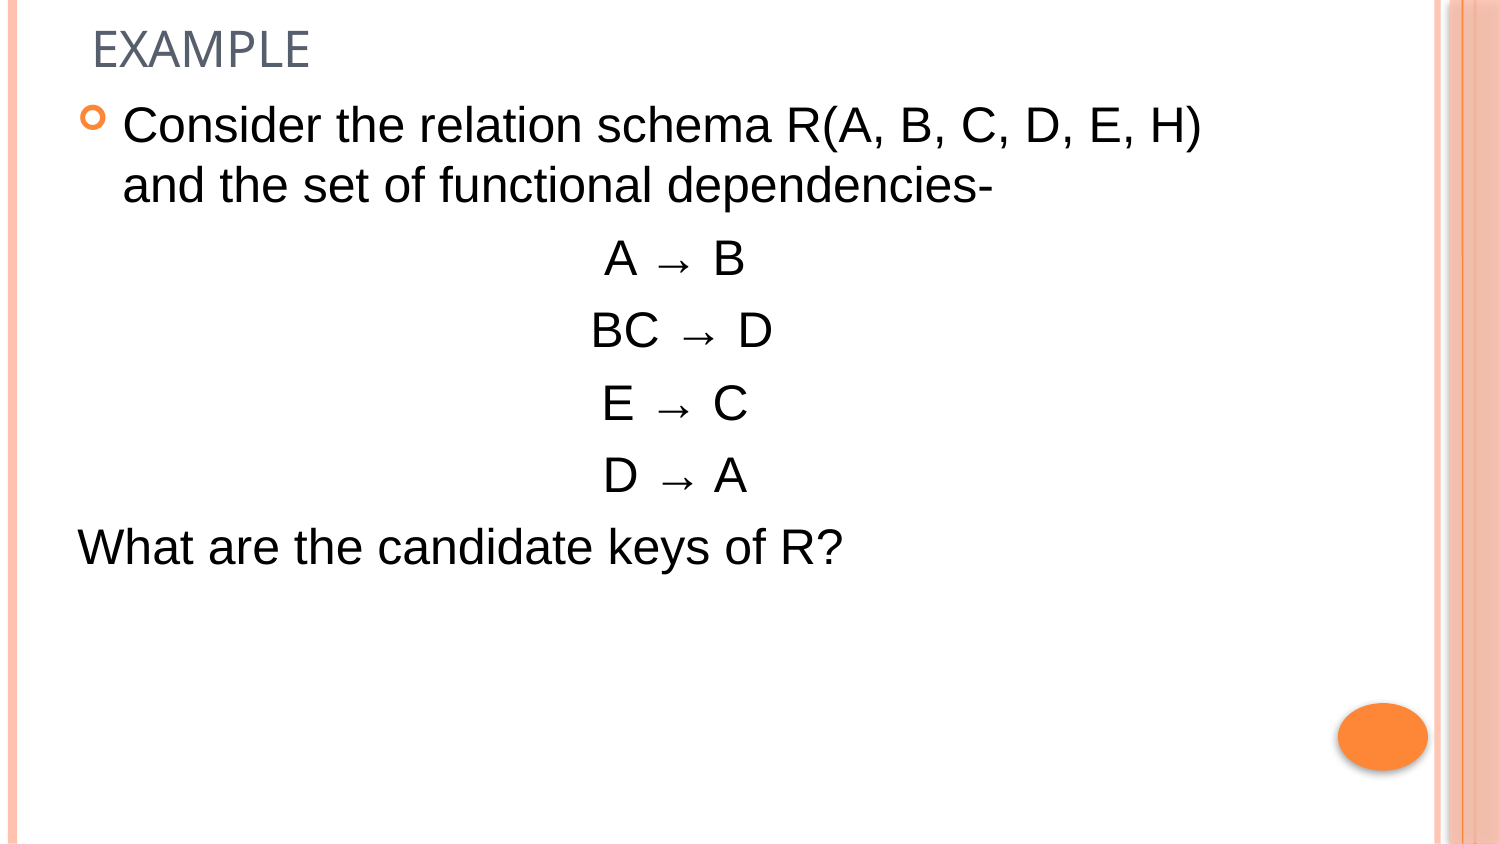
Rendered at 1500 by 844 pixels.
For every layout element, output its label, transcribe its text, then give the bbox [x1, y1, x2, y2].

list Consider the relation schema R(A, B, C, D, E, H) and the set of functional dependencies- A → B BC → D E → C D → A What are the candidate keys of R? [62, 85, 1288, 610]
title Example [76, 9, 452, 85]
